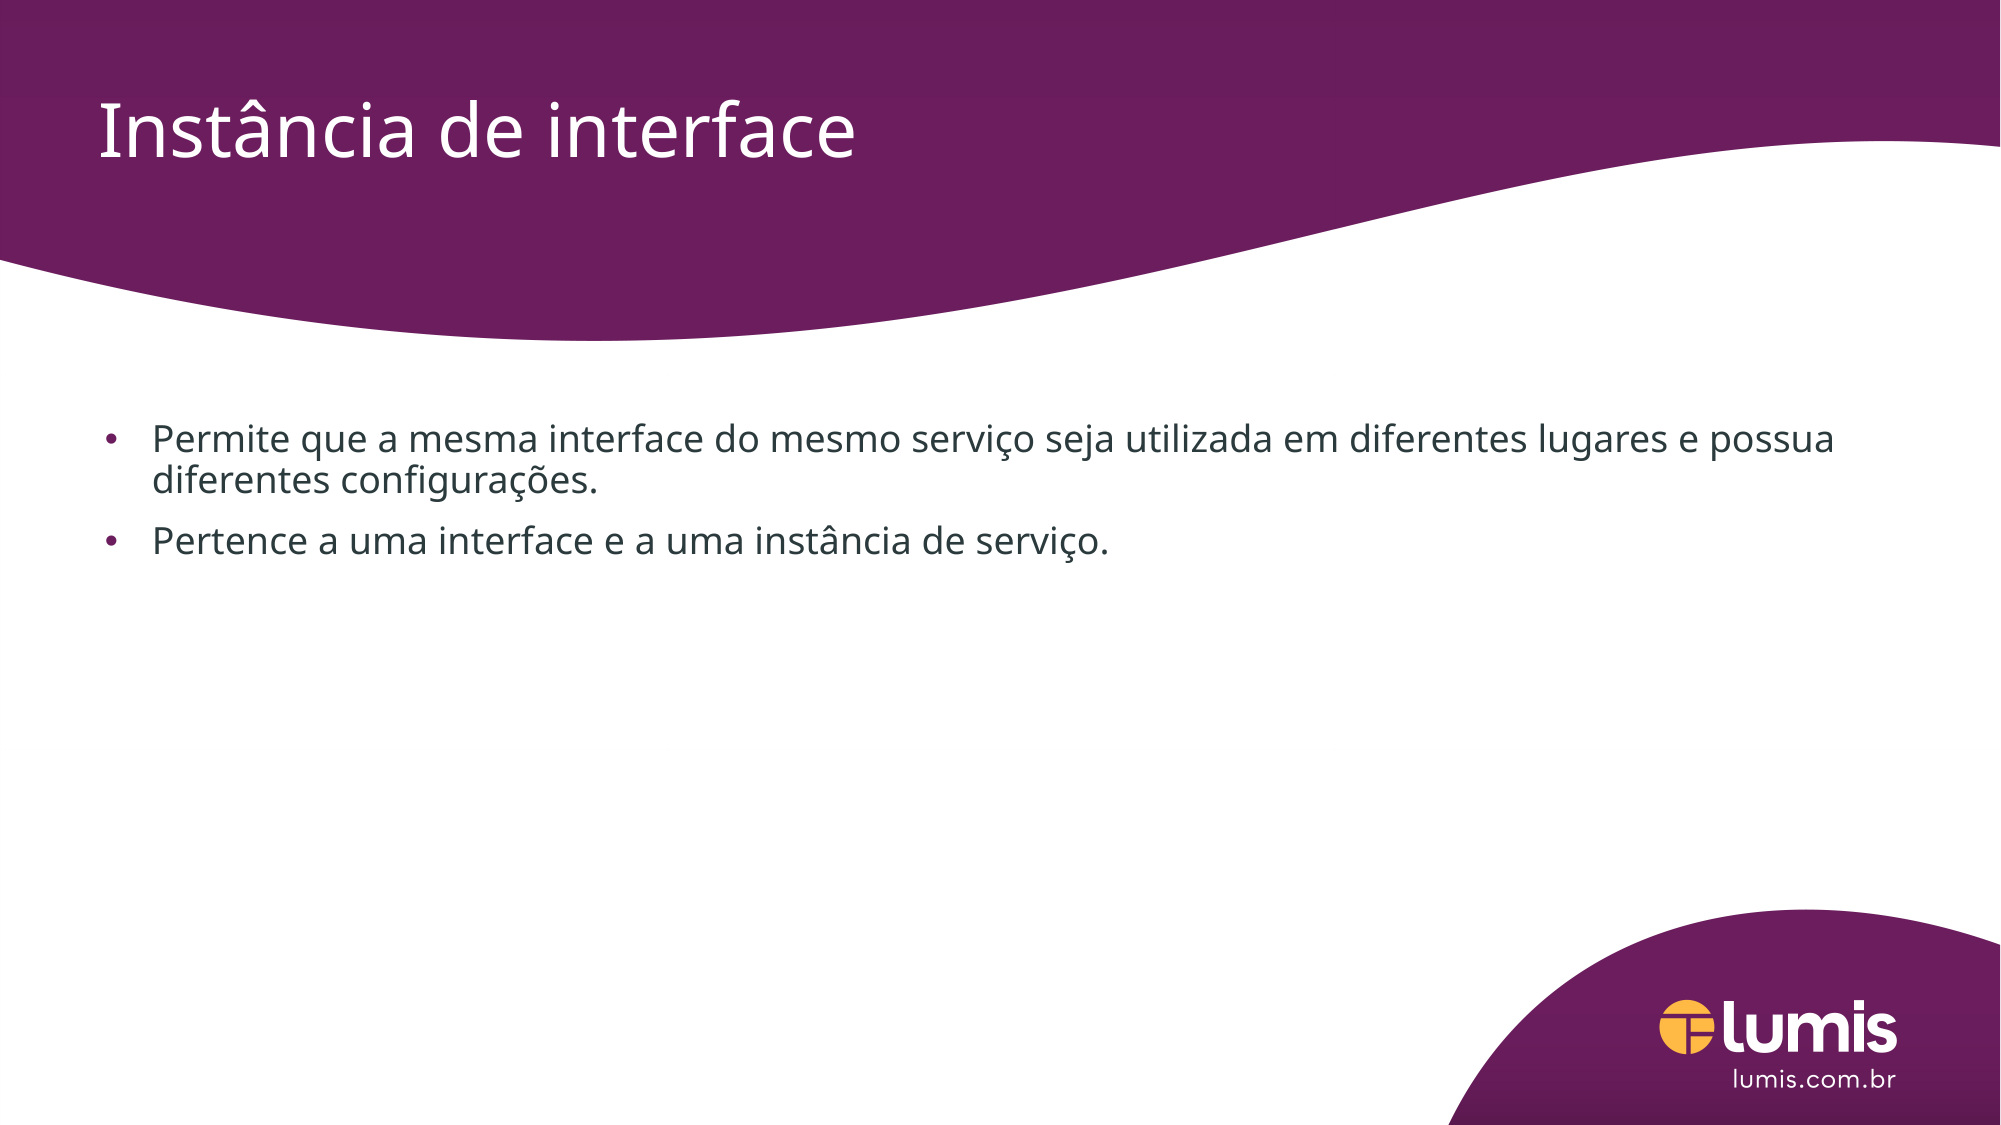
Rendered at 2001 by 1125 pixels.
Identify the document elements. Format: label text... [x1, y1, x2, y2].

picture [0, 0, 2001, 1125]
list Permite que a mesma interface do mesmo serviço seja utilizada em diferentes lugares e possua diferentes configurações. Pertence a uma interface e a uma instância de serviço. [90, 413, 1886, 871]
title Instância de interface [83, 84, 1809, 303]
